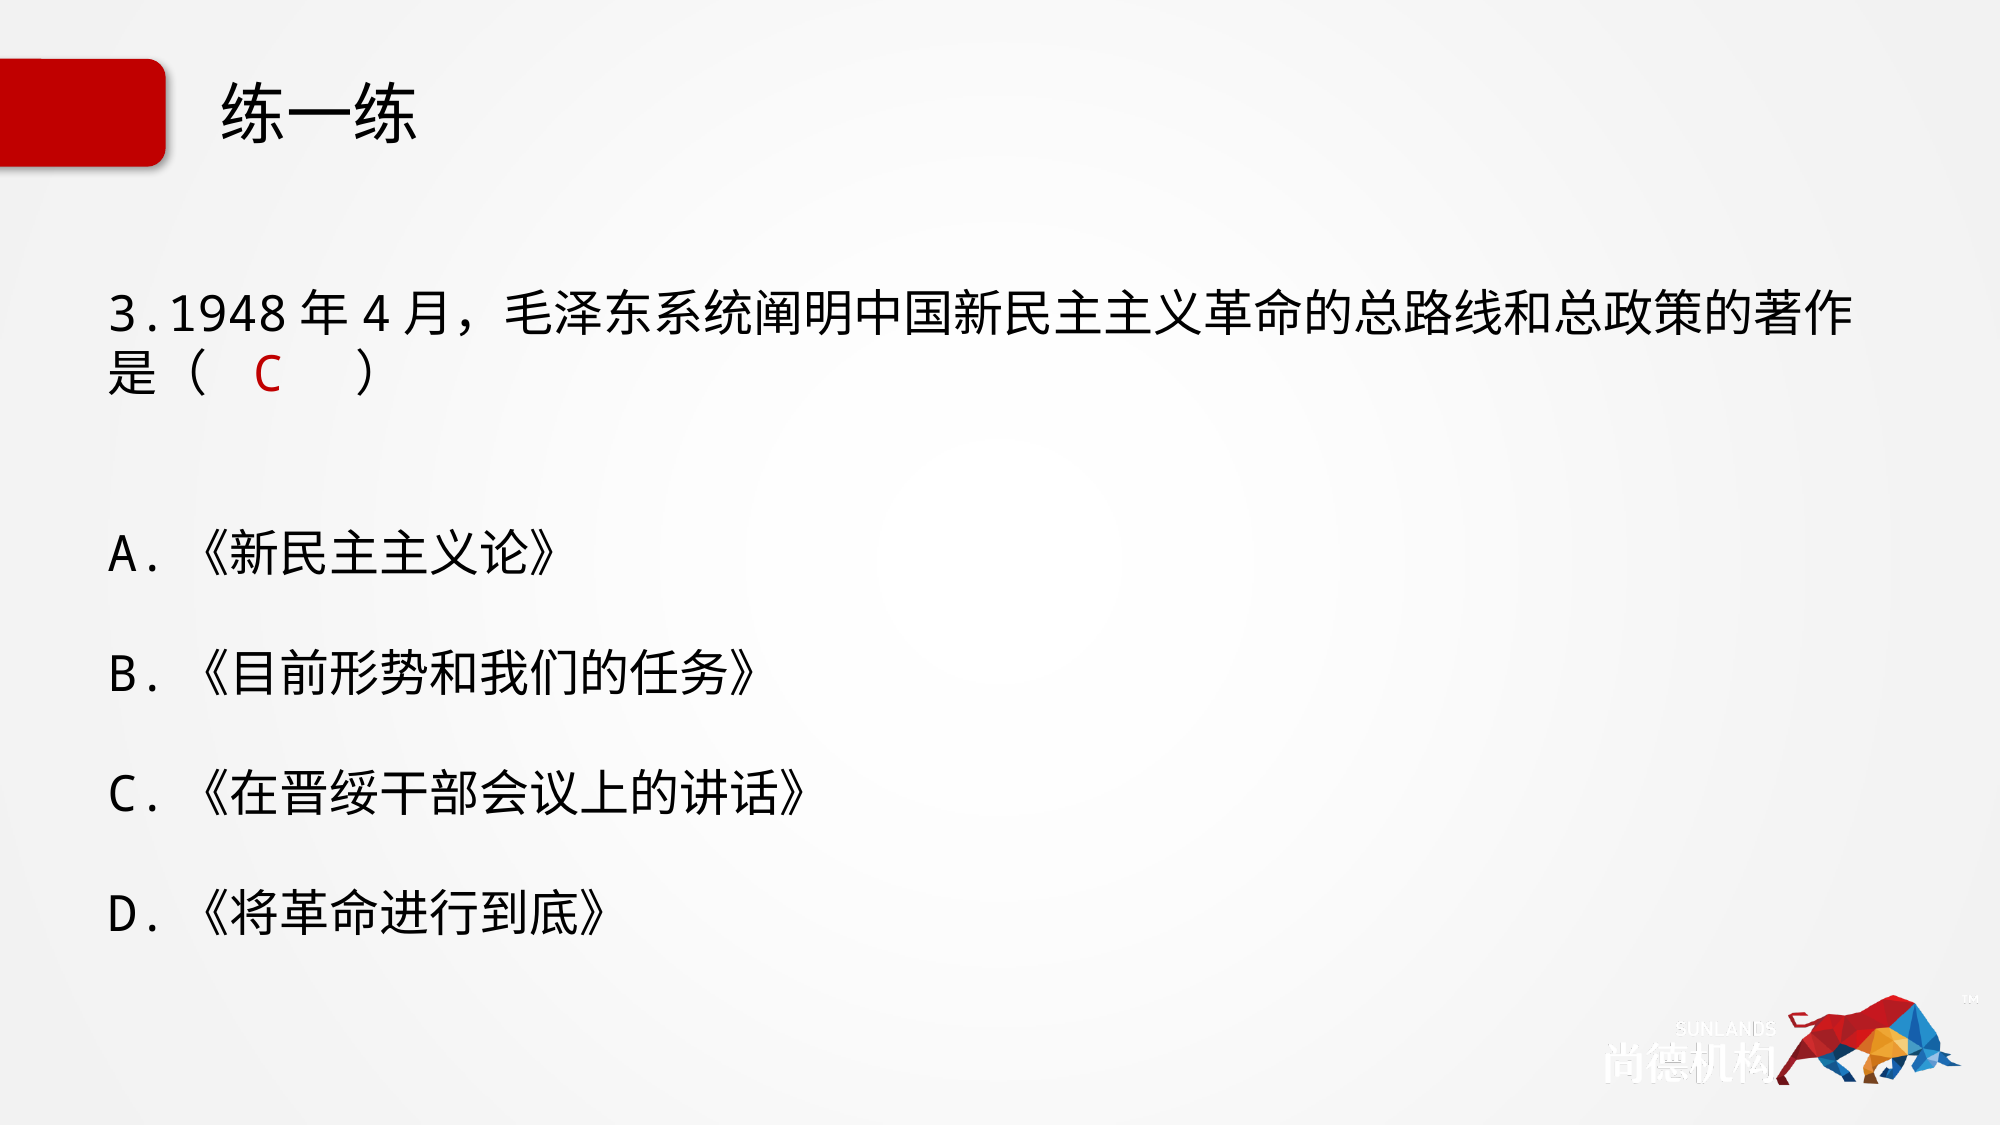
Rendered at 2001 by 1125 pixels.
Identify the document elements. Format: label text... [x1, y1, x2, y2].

picture [0, 0, 2001, 1125]
text_box 3.1948年4月，毛泽东系统阐明中国新民主主义革命的总路线和总政策的著作是（ C ） A.《新民主主义论》 B.《目前形势和我们的任务》 C.《在晋绥干部会议上的讲话》 D.《将革命进行到底》 [92, 274, 1912, 950]
title 练一练 [204, 72, 1877, 162]
